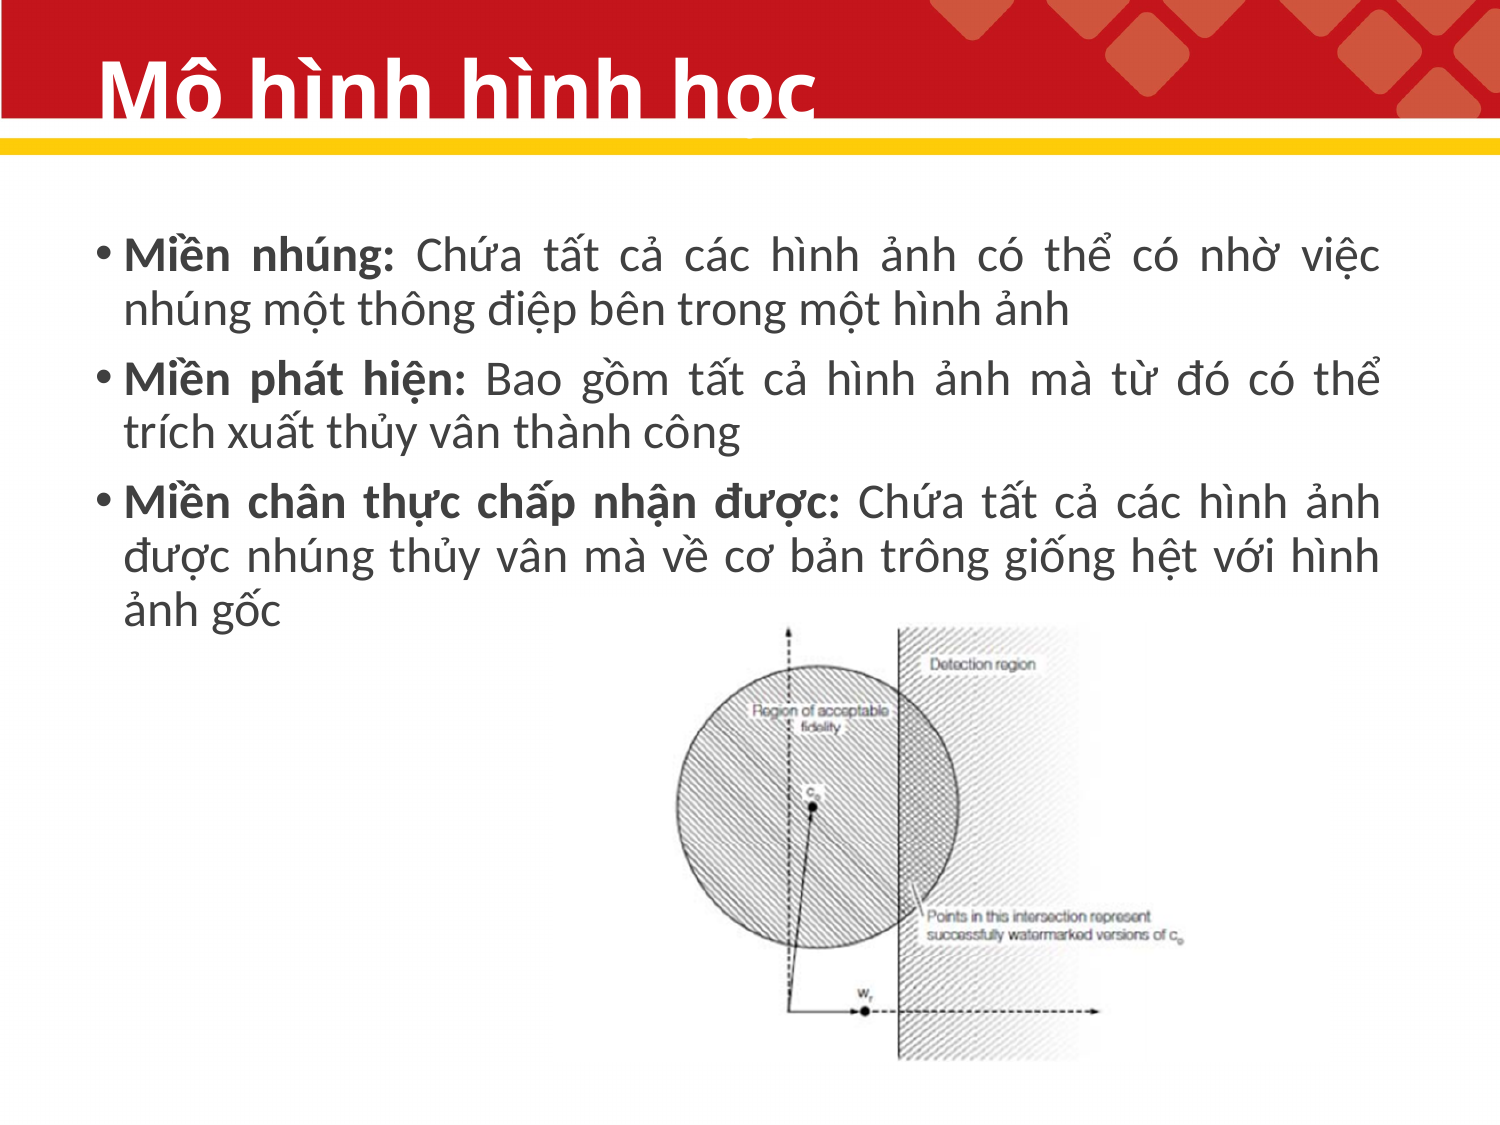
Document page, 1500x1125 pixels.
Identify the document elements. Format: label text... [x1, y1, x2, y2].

title Mô hình hình học [80, 0, 1397, 204]
list Miền nhúng: Chứa tất cả các hình ảnh có thể có nhờ việc nhúng một thông điệp bên trong một hình ảnh Miền phát hiện: Bao gồm tất cả hình ảnh mà từ đó có thể trích xuất thủy vân thành công Miền chân thực chấp nhận được: Chứa tất cả các hình ảnh được nhúng thủy vân mà về cơ bản trông giống hệt với hình ảnh gốc [80, 220, 1397, 1025]
picture [0, 0, 1500, 1125]
